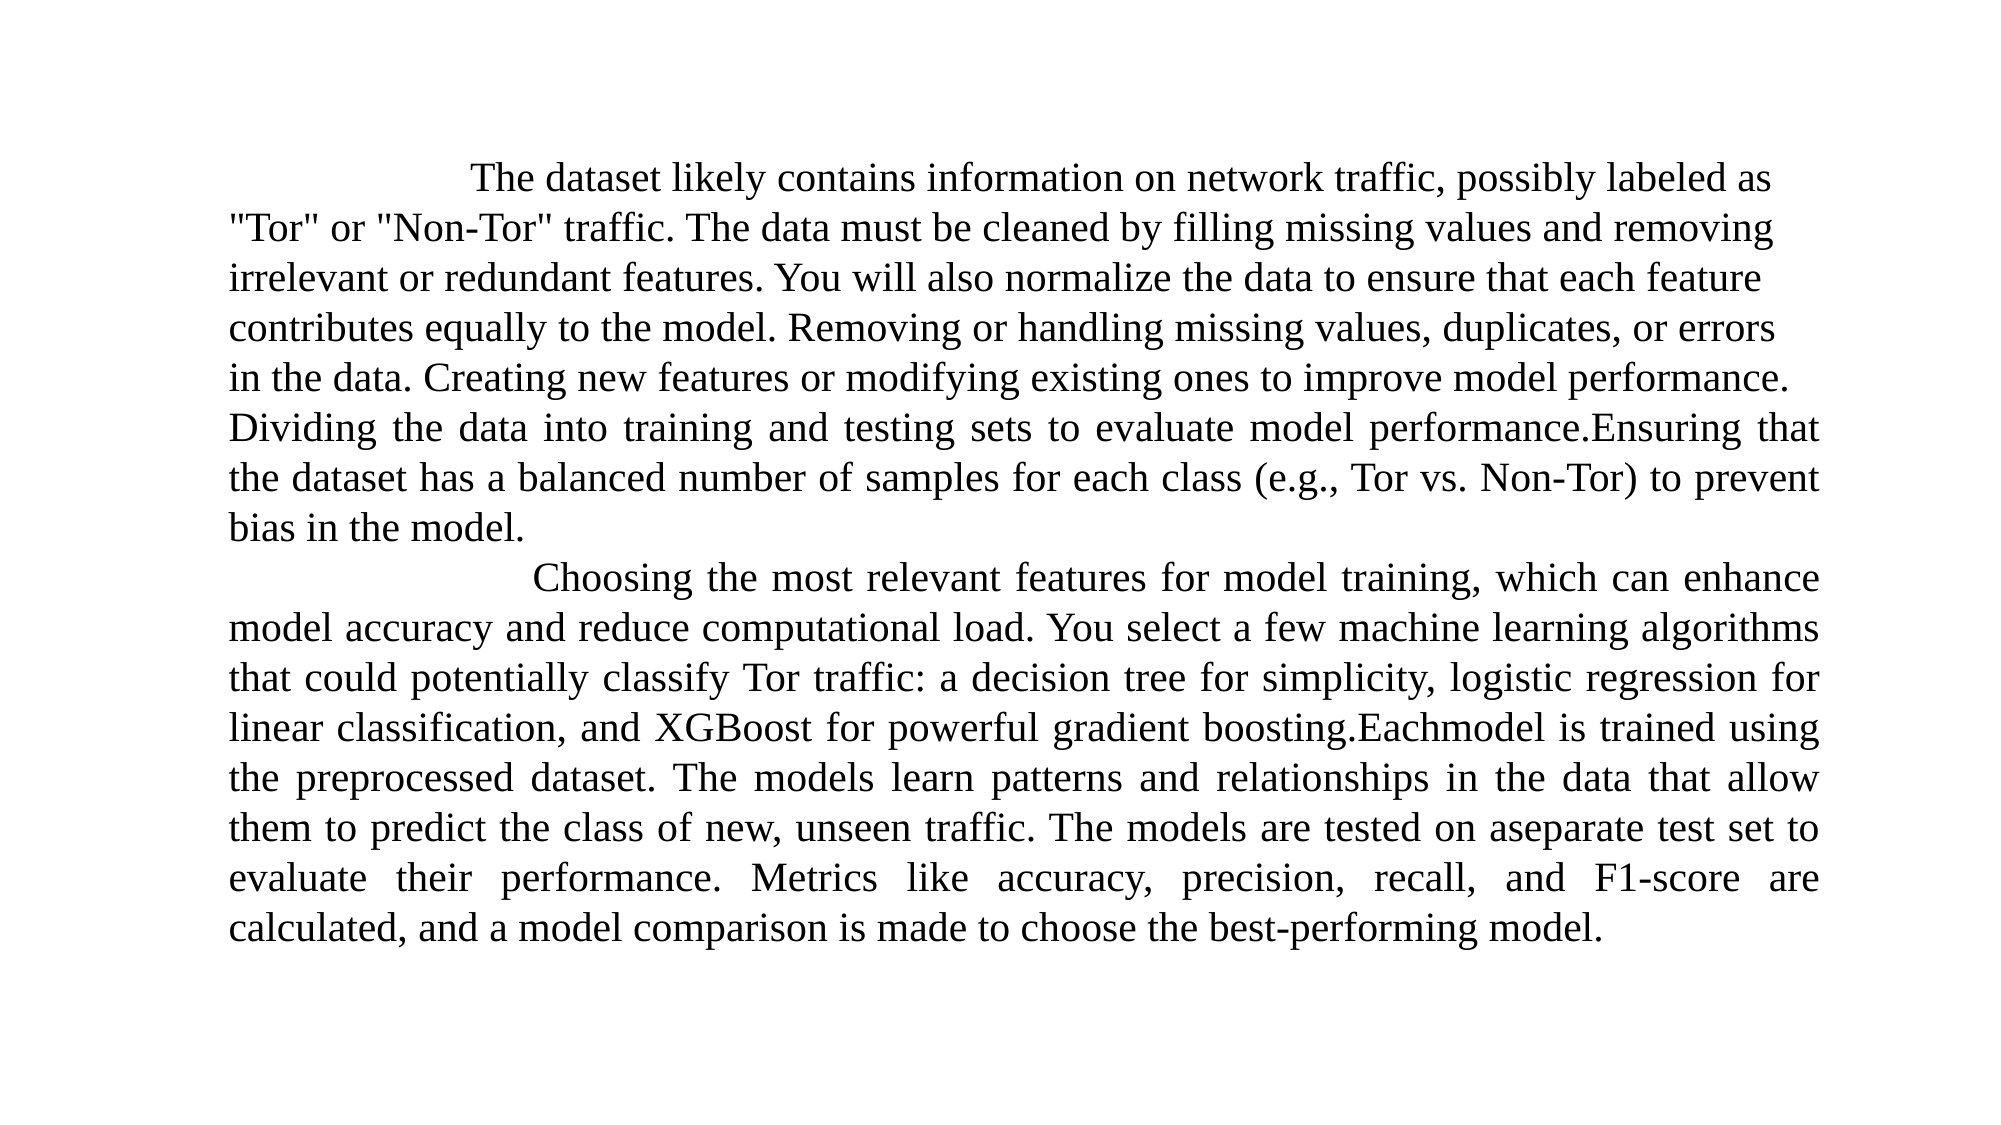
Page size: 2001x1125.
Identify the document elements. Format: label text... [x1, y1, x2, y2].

text_box The dataset likely contains information on network traffic, possibly labeled as "Tor" or "Non-Tor" traffic. The data must be cleaned by filling missing values and removing irrelevant or redundant features. You will also normalize the data to ensure that each feature contributes equally to the model. Removing or handling missing values, duplicates, or errors in the data. Creating new features or modifying existing ones to improve model performance. Dividing the data into training and testing sets to evaluate model performance.Ensuring that the dataset has a balanced number of samples for each class (e.g., Tor vs. Non-Tor) to prevent bias in the model. Choosing the most relevant features for model training, which can enhance model accuracy and reduce computational load. You select a few machine learning algorithms that could potentially classify Tor traffic: a decision tree for simplicity, logistic regression for linear classification, and XGBoost for powerful gradient boosting.Eachmodel is trained using the preprocessed dataset. The models learn patterns and relationships in the data that allow them to predict the class of new, unseen traffic. The models are tested on aseparate test set to evaluate their performance. Metrics like accuracy, precision, recall, and F1-score are calculated, and a model comparison is made to choose the best-performing model. [213, 92, 1837, 998]
